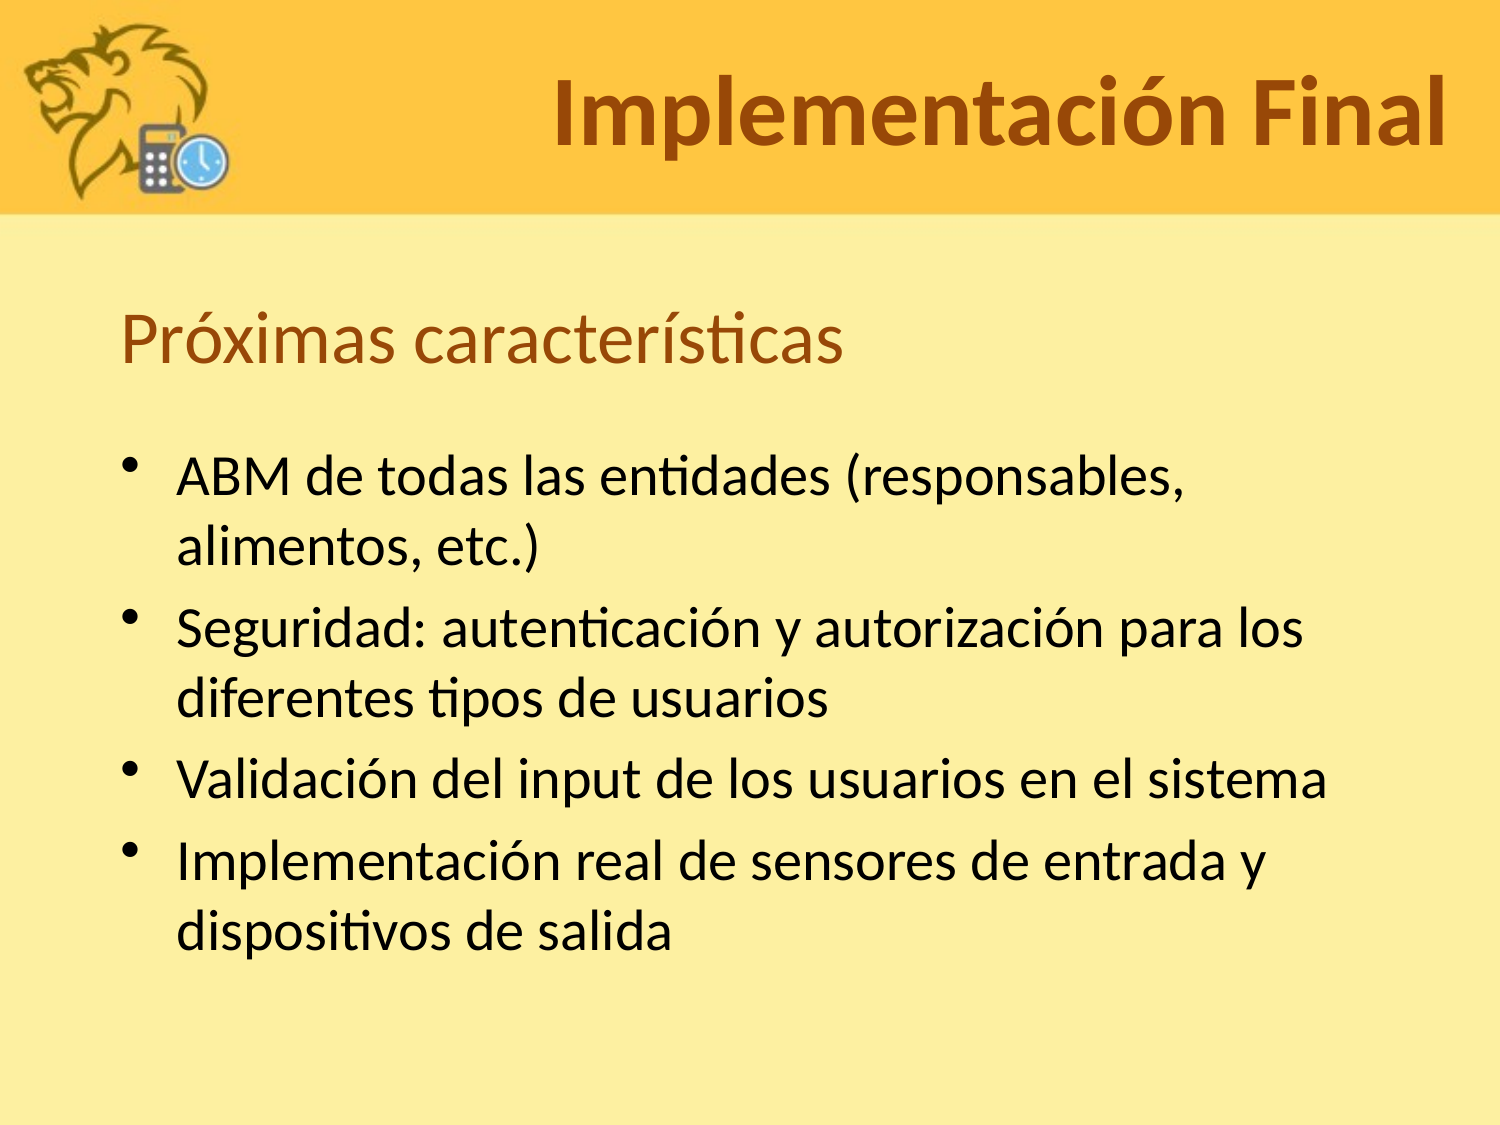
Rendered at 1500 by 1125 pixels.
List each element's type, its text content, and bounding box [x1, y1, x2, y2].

title Implementación Final [358, 11, 1466, 200]
list Próximas características ABM de todas las entidades (responsables, alimentos, etc.) Seguridad: autenticación y autorización para los diferentes tipos de usuarios Validación del input de los usuarios en el sistema Implementación real de sensores de entrada y dispositivos de salida [105, 280, 1430, 1032]
picture [0, 0, 1500, 1125]
